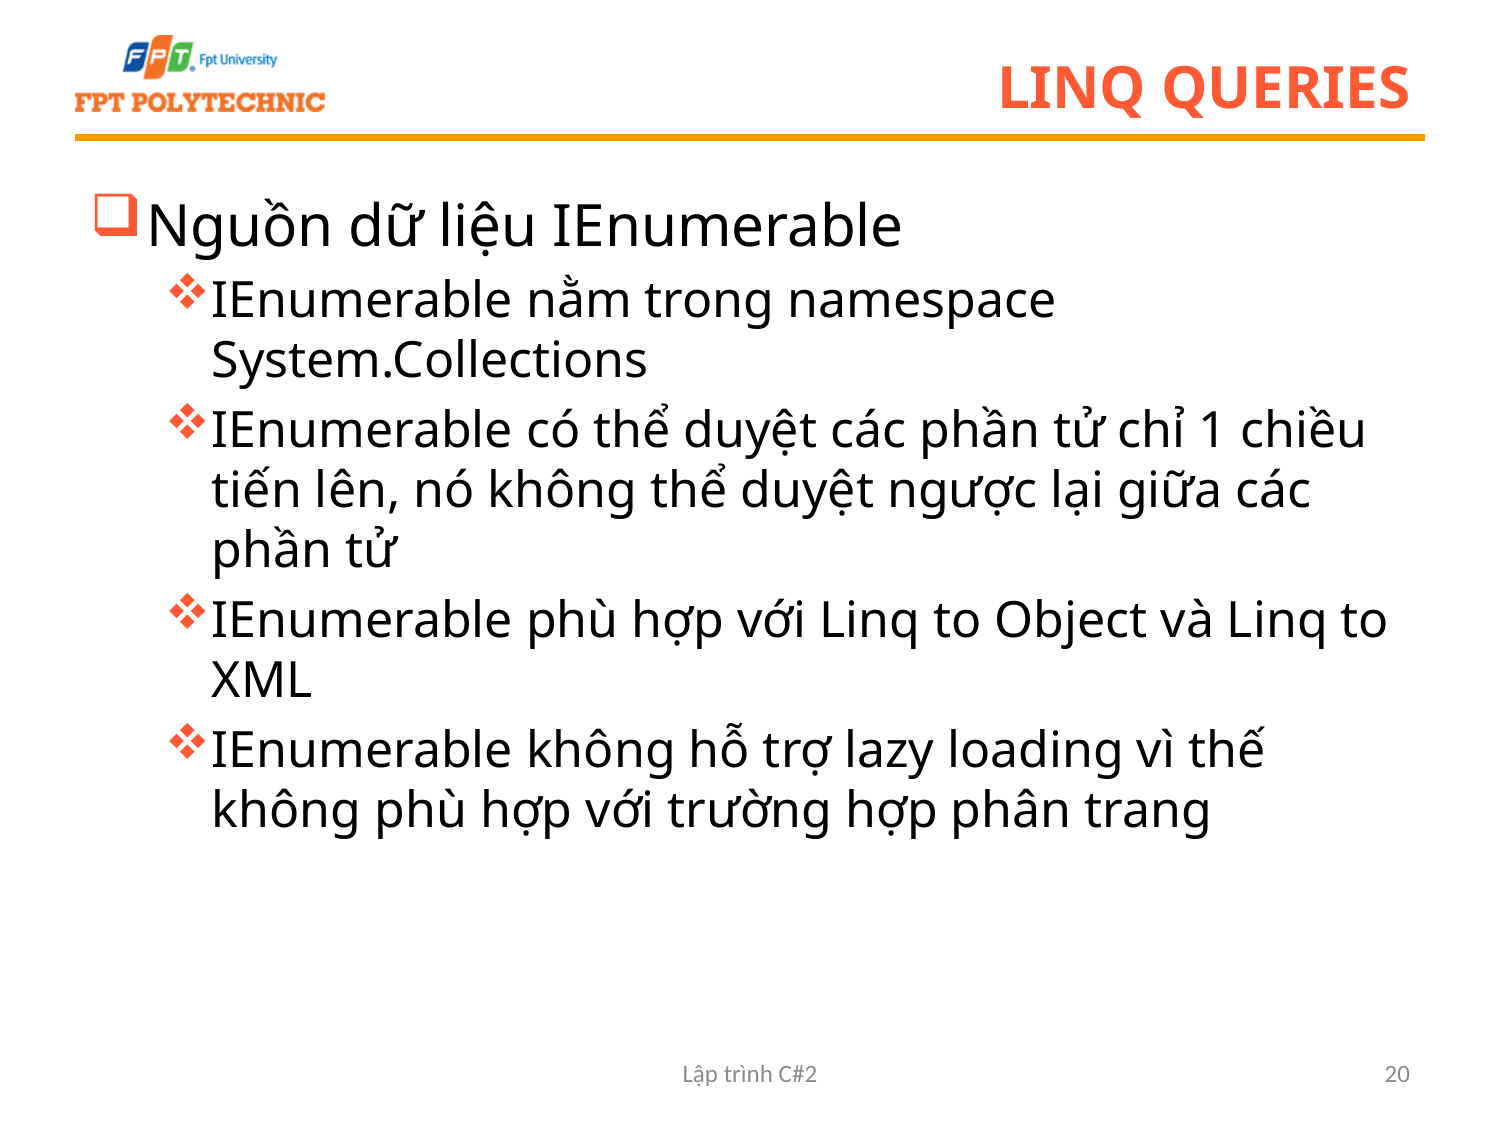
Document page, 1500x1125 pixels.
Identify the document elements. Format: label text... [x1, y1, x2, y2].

list Nguồn dữ liệu IEnumerable IEnumerable nằm trong namespace System.Collections IEnumerable có thể duyệt các phần tử chỉ 1 chiều tiến lên, nó không thể duyệt ngược lại giữa các phần tử IEnumerable phù hợp với Linq to Object và Linq to XML IEnumerable không hỗ trợ lazy loading vì thế không phù hợp với trường hợp phân trang [75, 180, 1425, 1043]
footer Lập trình C#2 [512, 1043, 988, 1103]
picture [75, 35, 325, 112]
title LINQ Queries [337, 45, 1425, 125]
slide_number 20 [1074, 1043, 1425, 1103]
